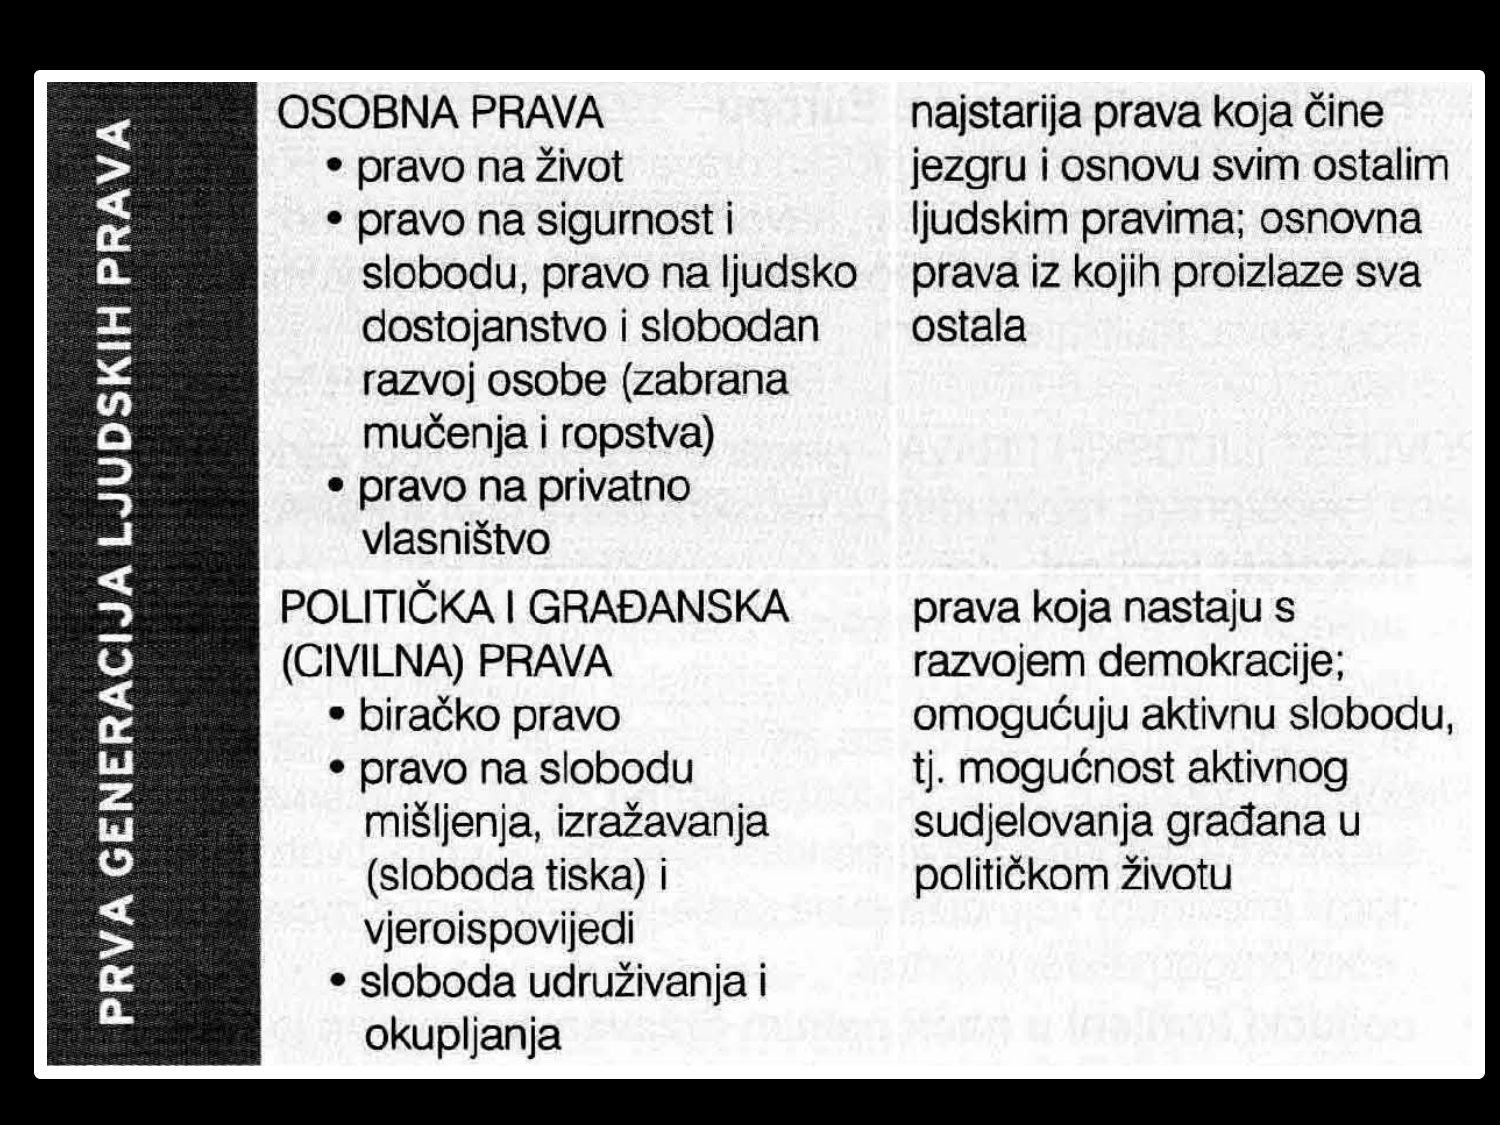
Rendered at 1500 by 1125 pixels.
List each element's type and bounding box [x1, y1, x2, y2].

picture [46, 81, 1473, 1067]
